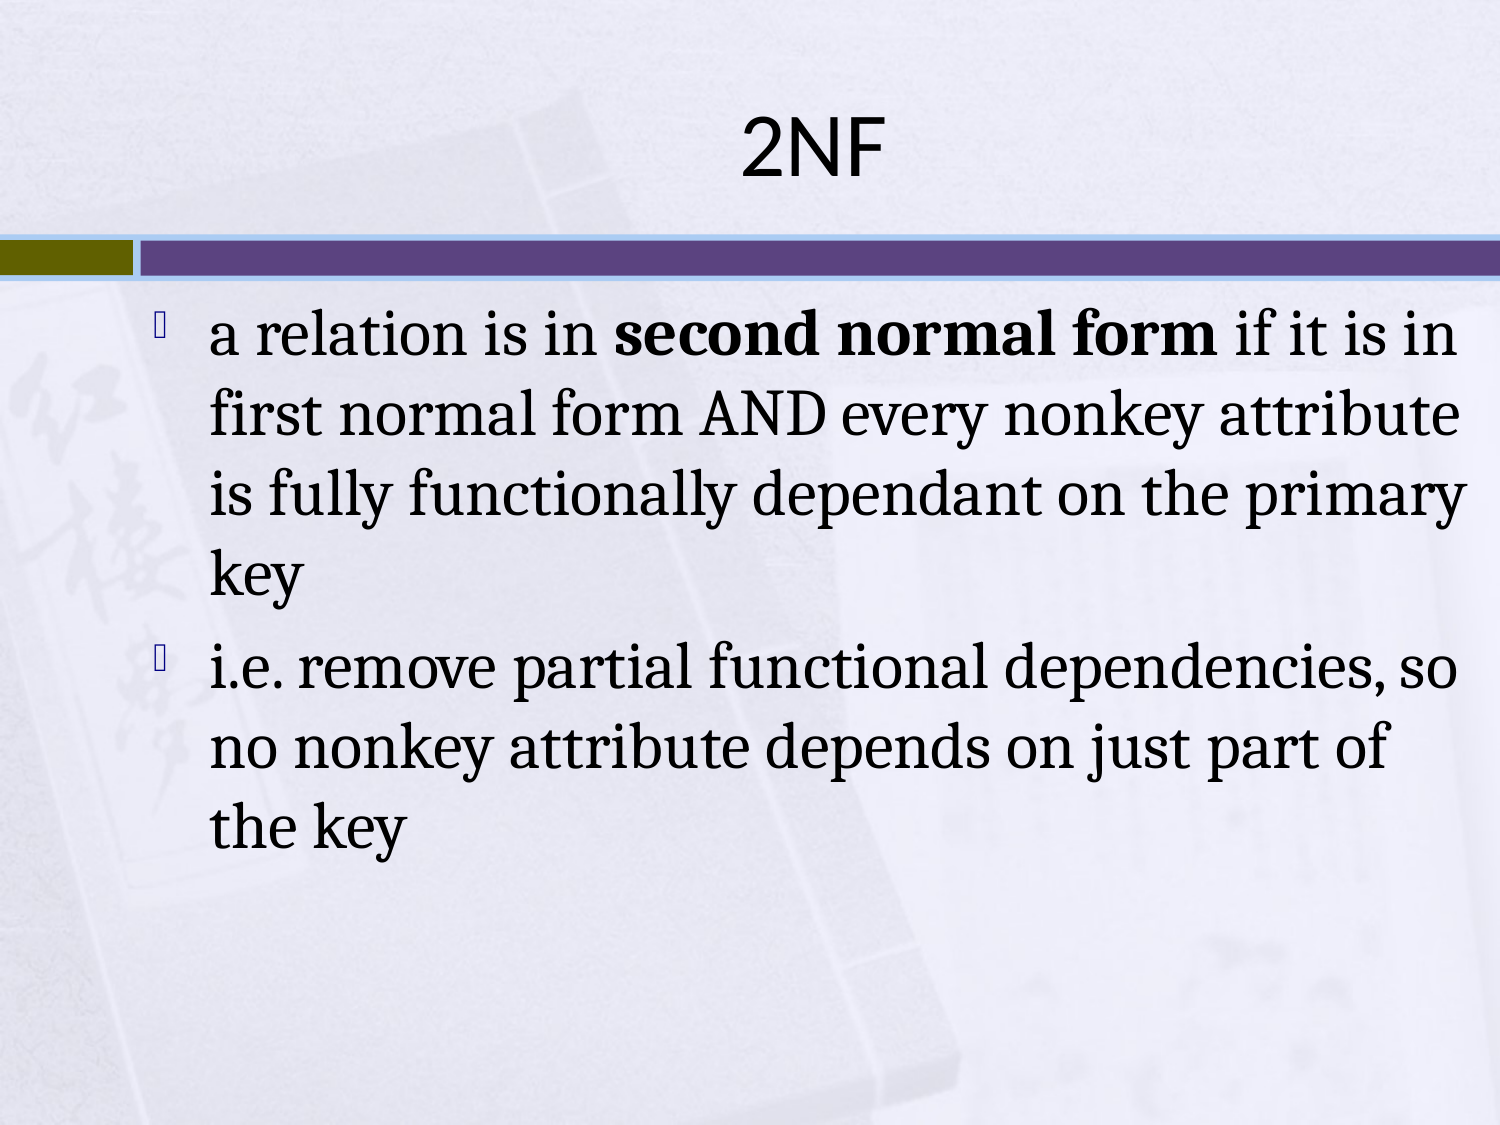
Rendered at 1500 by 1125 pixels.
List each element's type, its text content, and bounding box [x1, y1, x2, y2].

picture [0, 282, 1500, 1125]
list a relation is in second normal form if it is in first normal form AND every nonkey attribute is fully functionally dependant on the primary key i.e. remove partial functional dependencies, so no nonkey attribute depends on just part of the key [138, 281, 1489, 1076]
title 2NF [138, 46, 1489, 234]
picture [0, 0, 1500, 234]
